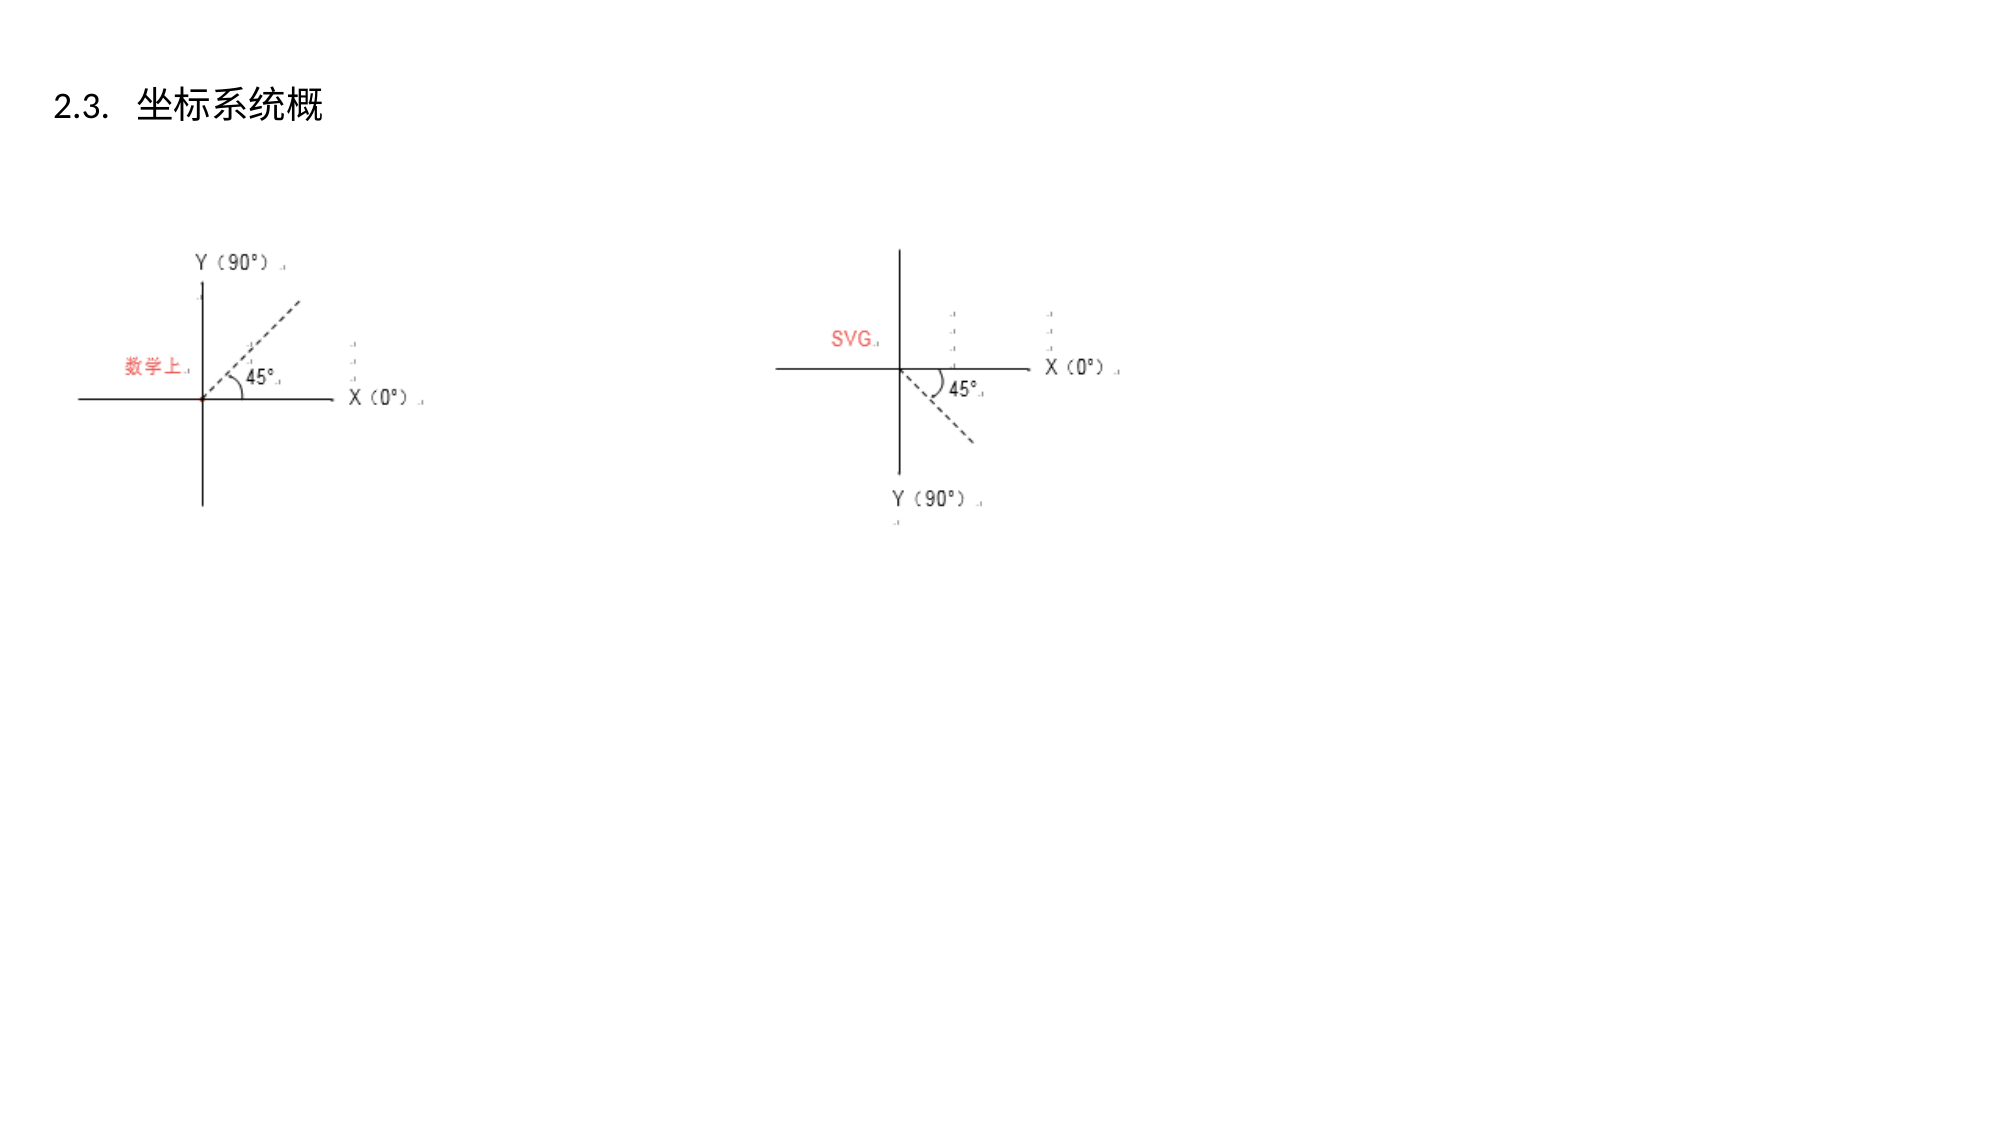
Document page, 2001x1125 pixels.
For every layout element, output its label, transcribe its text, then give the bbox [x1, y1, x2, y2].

picture [61, 223, 425, 540]
picture [771, 229, 1129, 534]
text_box 2.3. 坐标系统概 [38, 73, 339, 134]
